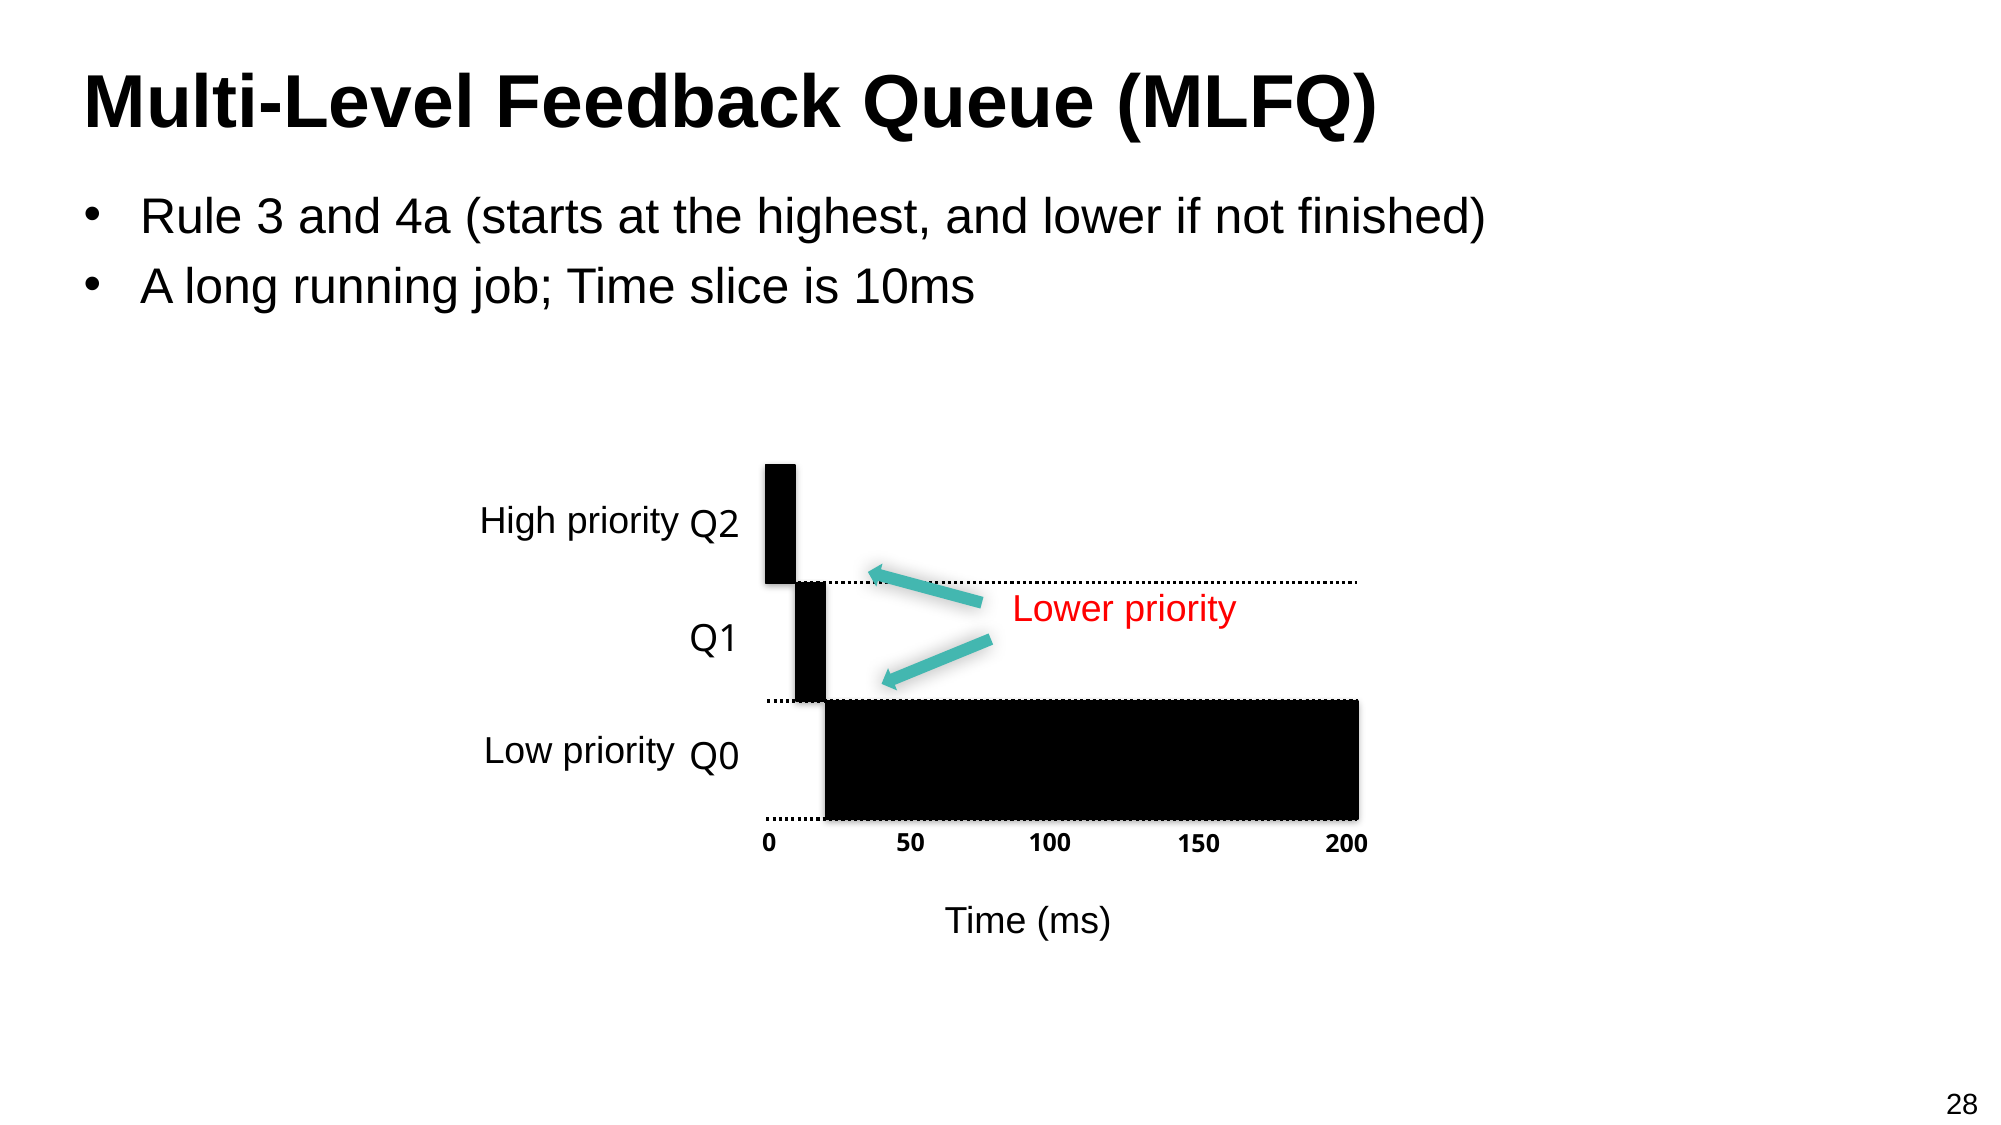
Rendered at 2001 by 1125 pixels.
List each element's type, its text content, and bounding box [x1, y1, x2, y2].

text_box Time (ms) [929, 888, 1127, 948]
text_box High priority [464, 488, 657, 549]
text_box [662, 464, 1393, 866]
text_box Low priority [468, 718, 657, 778]
list Rule 3 and 4a (starts at the highest, and lower if not finished) A long running job; Time slice is 10ms [68, 176, 1929, 1019]
slide_number 28 [1899, 1077, 1994, 1125]
title Multi-Level Feedback Queue (MLFQ) [68, 45, 1929, 152]
